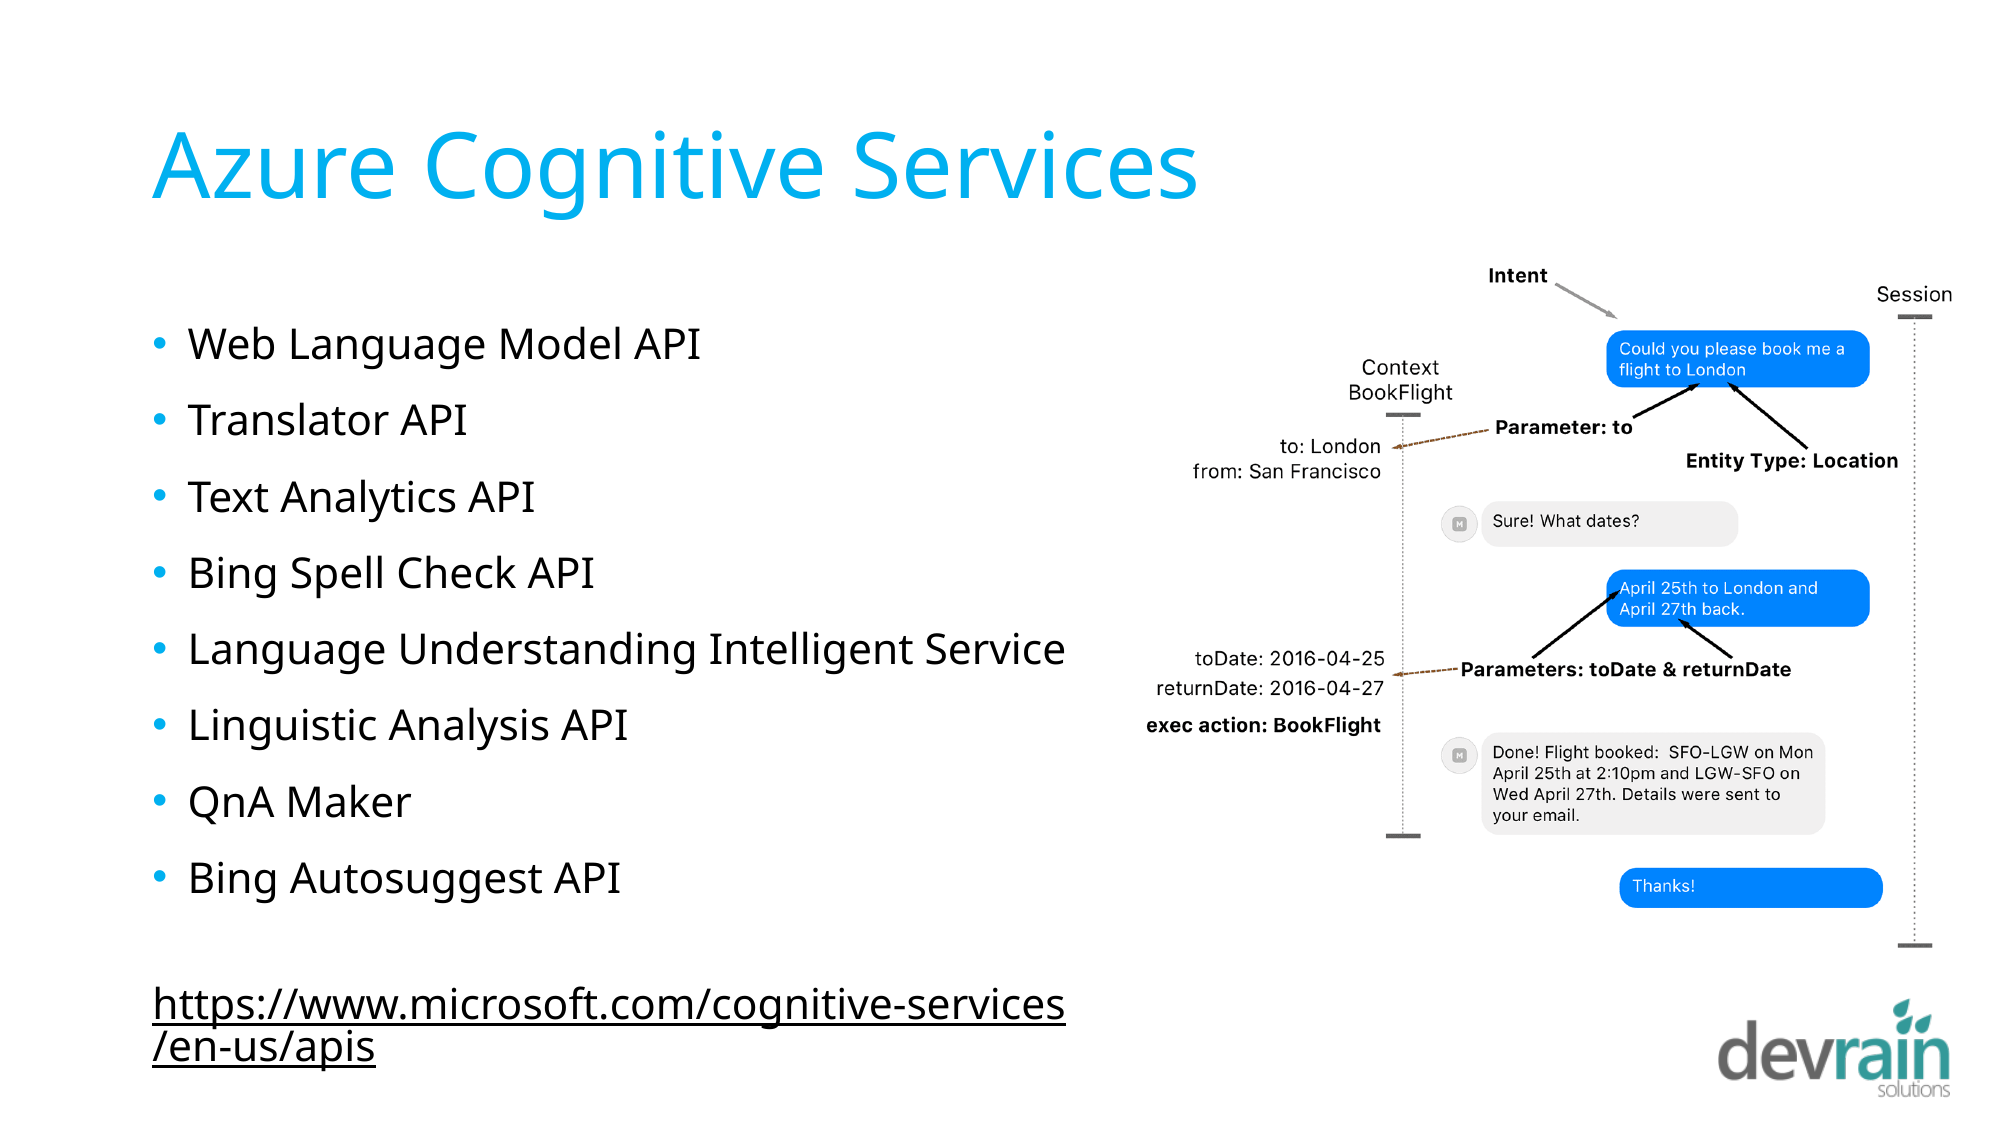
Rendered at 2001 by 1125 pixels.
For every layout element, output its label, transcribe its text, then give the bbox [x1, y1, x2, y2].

picture [1718, 998, 1950, 1098]
picture [1115, 238, 1961, 989]
list Web Language Model API Translator API Text Analytics API Bing Spell Check API Language Understanding Intelligent Service Linguistic Analysis API QnA Maker Bing Autosuggest API https://www.microsoft.com/cognitive-services/en-us/apis [137, 299, 1096, 1097]
title Azure Cognitive Services [137, 59, 1863, 278]
